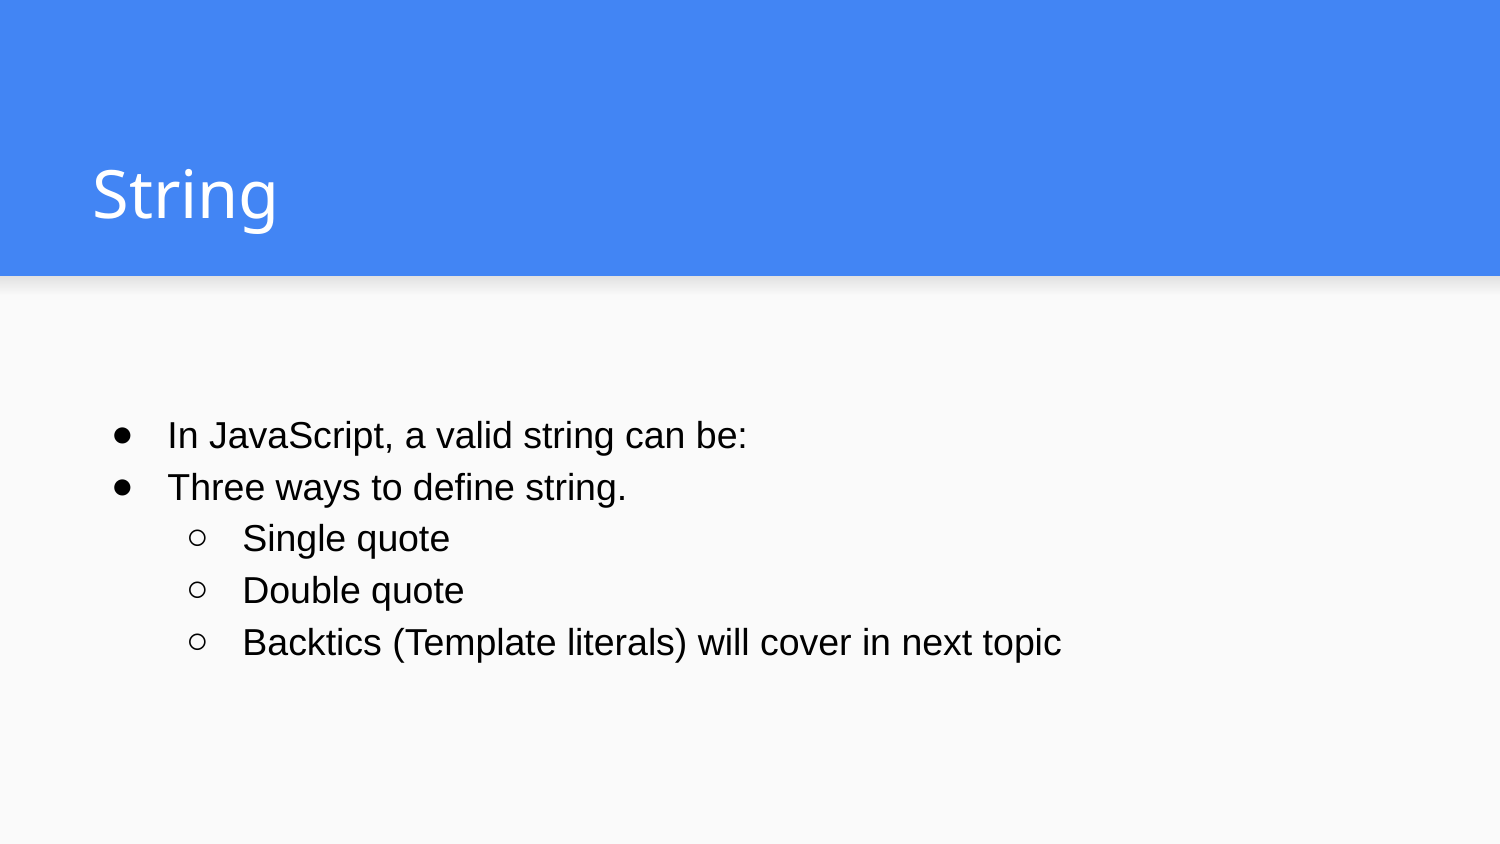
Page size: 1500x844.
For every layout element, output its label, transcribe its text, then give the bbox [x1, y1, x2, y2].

list In JavaScript, a valid string can be: Three ways to define string. Single quote Double quote Backtics (Template literals) will cover in next topic [77, 369, 1427, 725]
title String [77, 121, 1427, 248]
